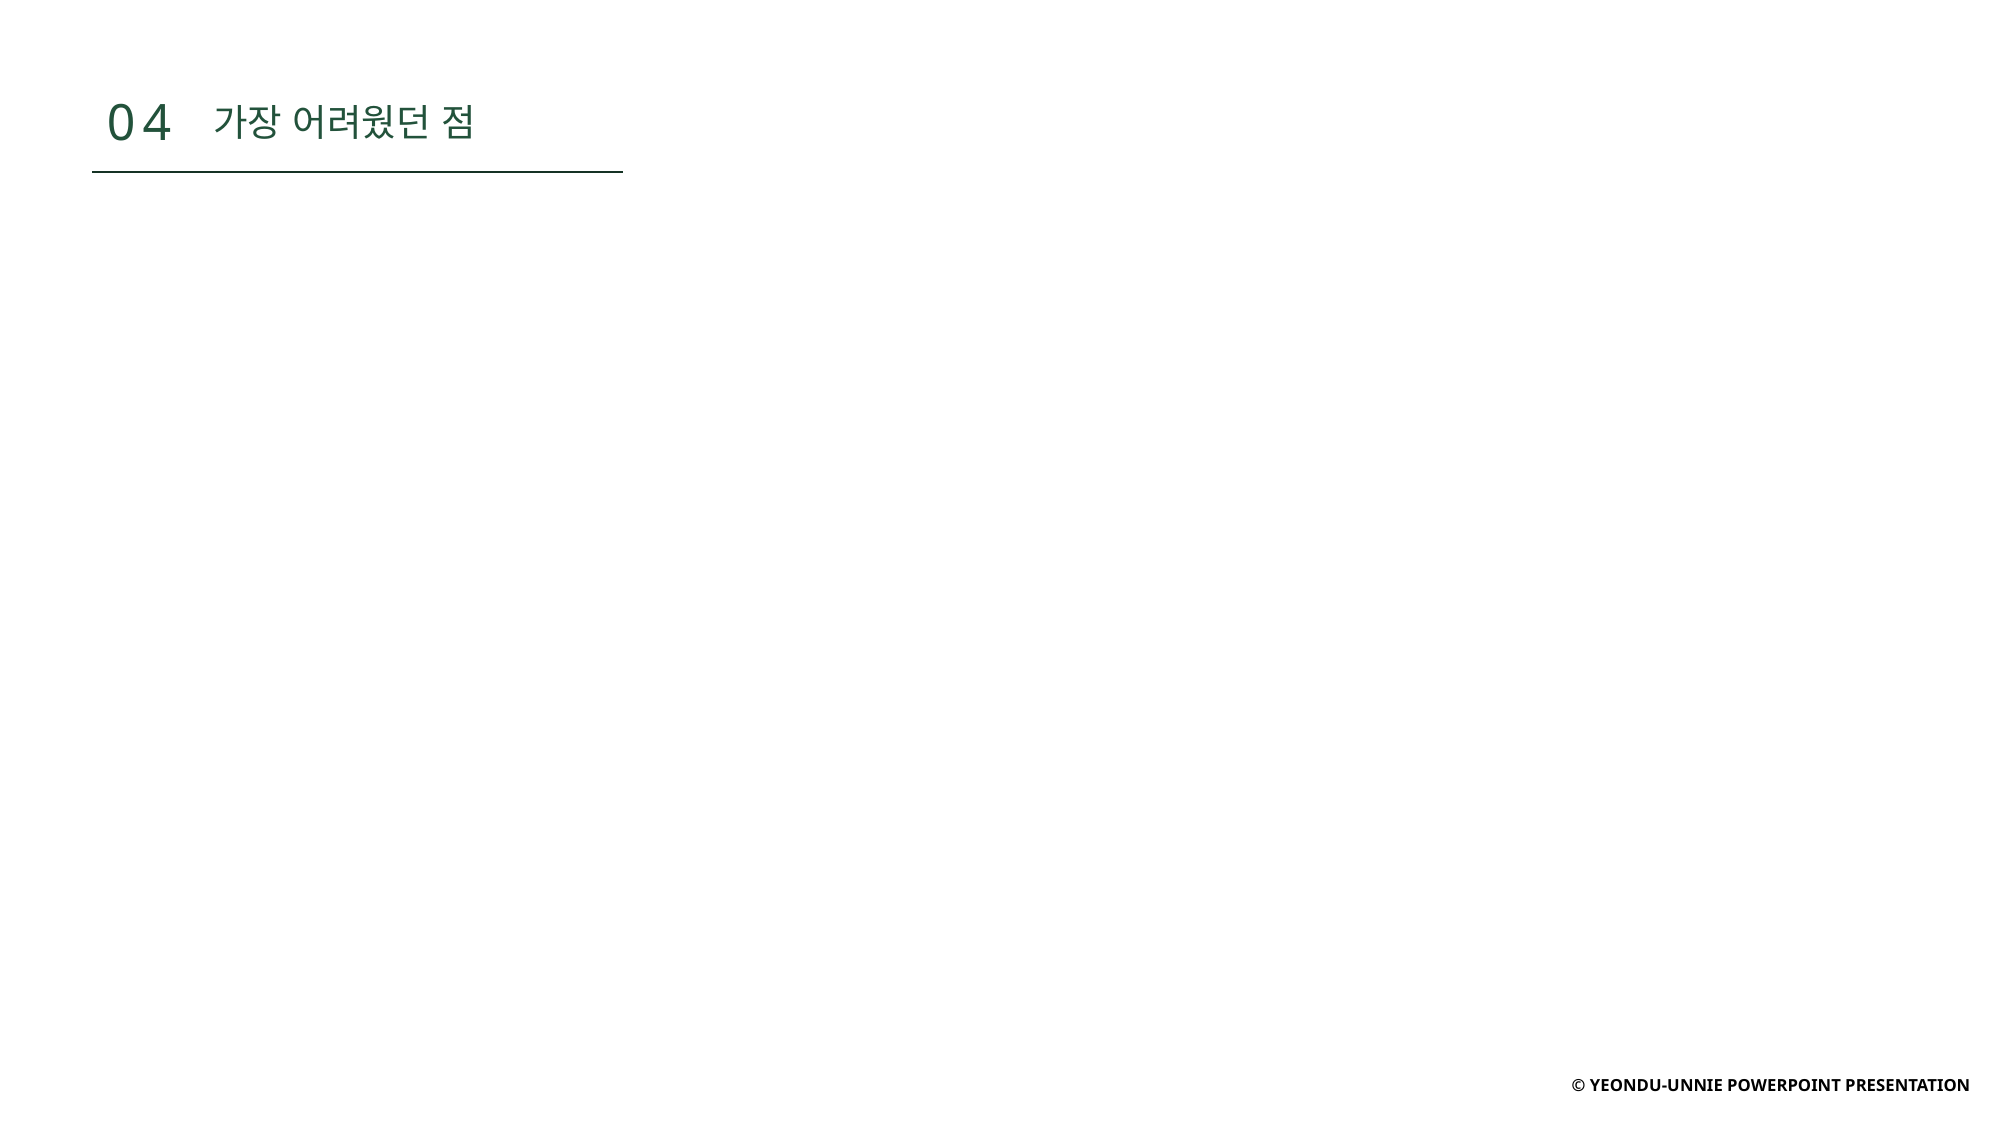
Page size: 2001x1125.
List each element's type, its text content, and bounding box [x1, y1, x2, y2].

text_box 가장 어려웠던 점 [198, 91, 594, 152]
text_box 0 4 [79, 83, 199, 159]
text_box © YEONDU-UNNIE POWERPOINT PRESENTATION [1556, 1067, 2000, 1102]
